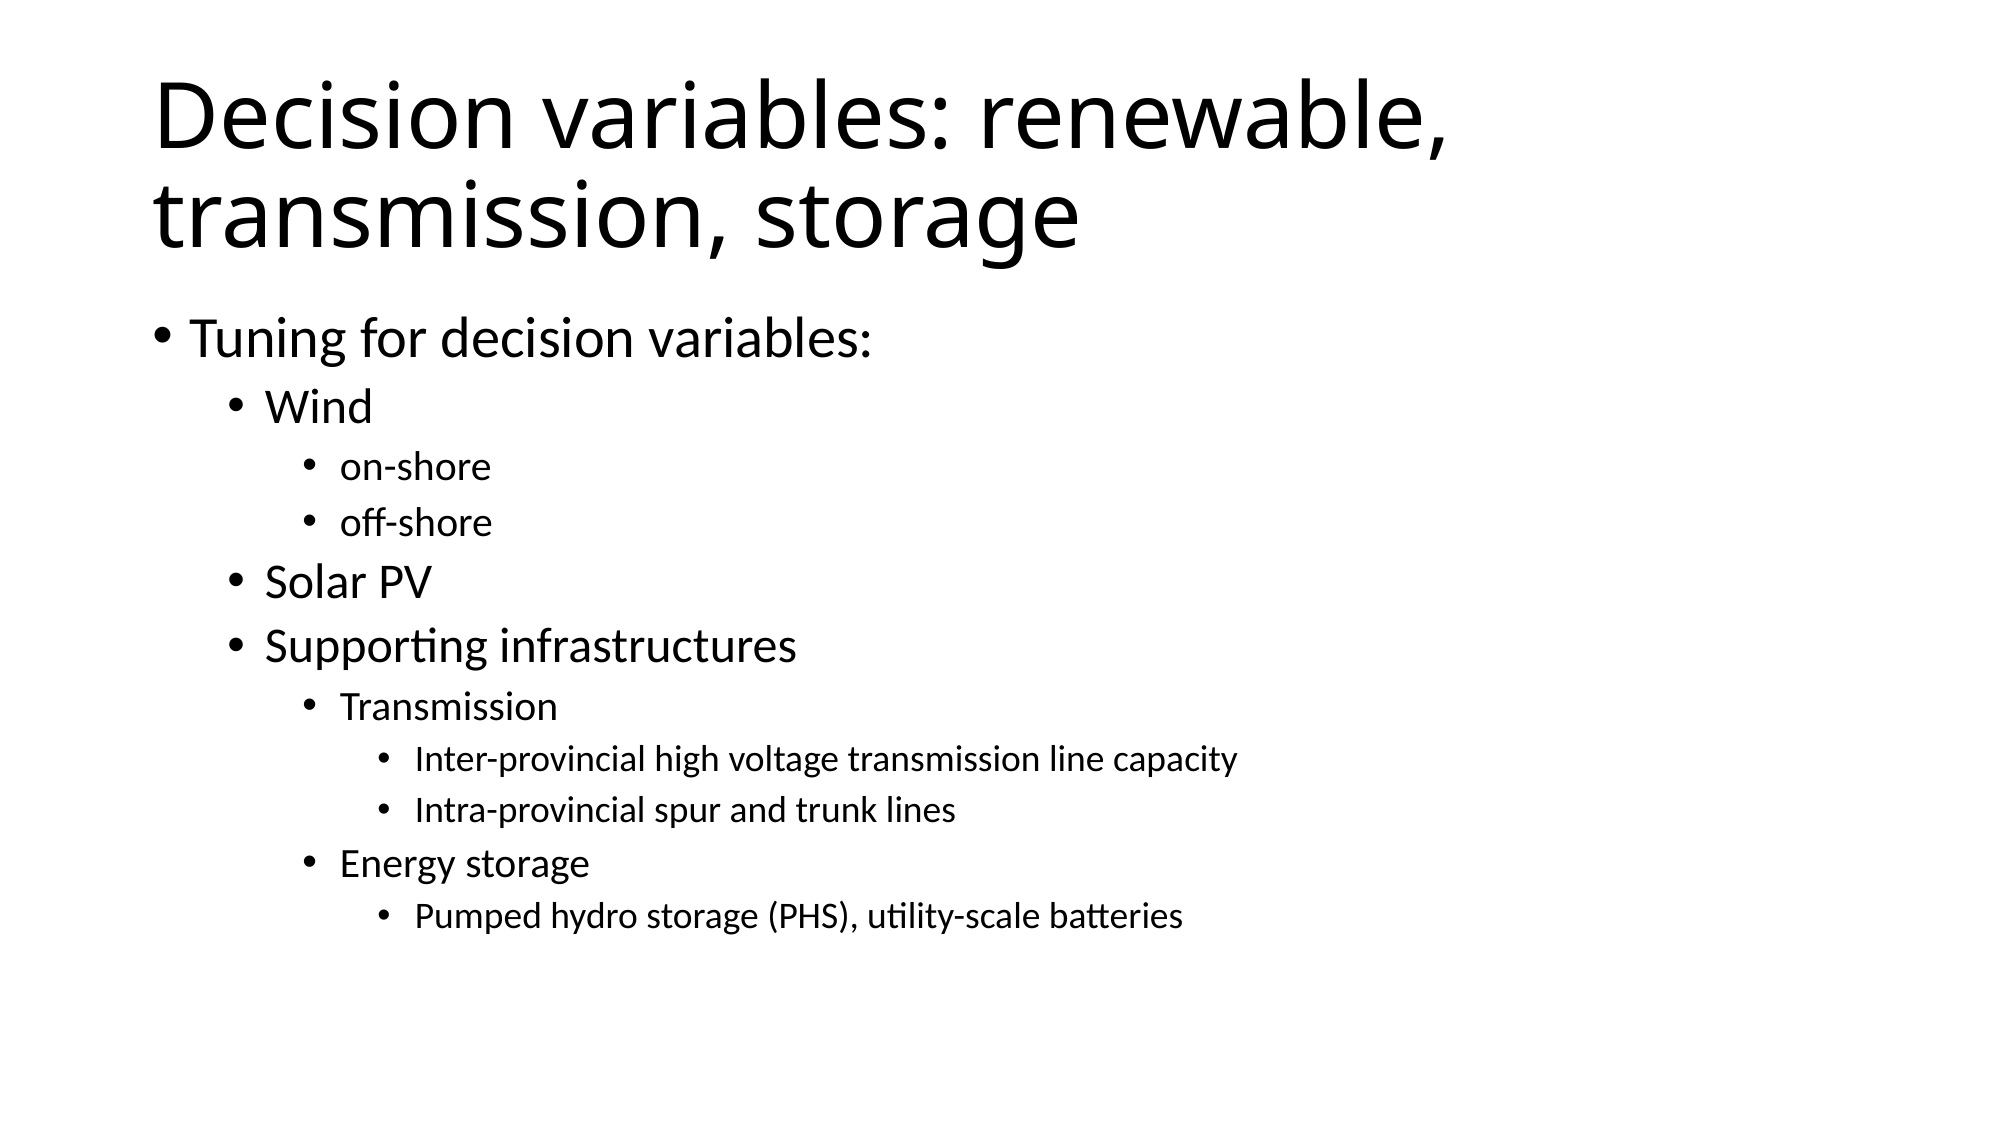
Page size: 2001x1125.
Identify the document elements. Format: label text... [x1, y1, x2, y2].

title Decision variables: renewable, transmission, storage [137, 59, 1863, 278]
list Tuning for decision variables: Wind on-shore off-shore Solar PV Supporting infrastructures Transmission Inter-provincial high voltage transmission line capacity Intra-provincial spur and trunk lines Energy storage Pumped hydro storage (PHS), utility-scale batteries [137, 299, 1863, 1014]
